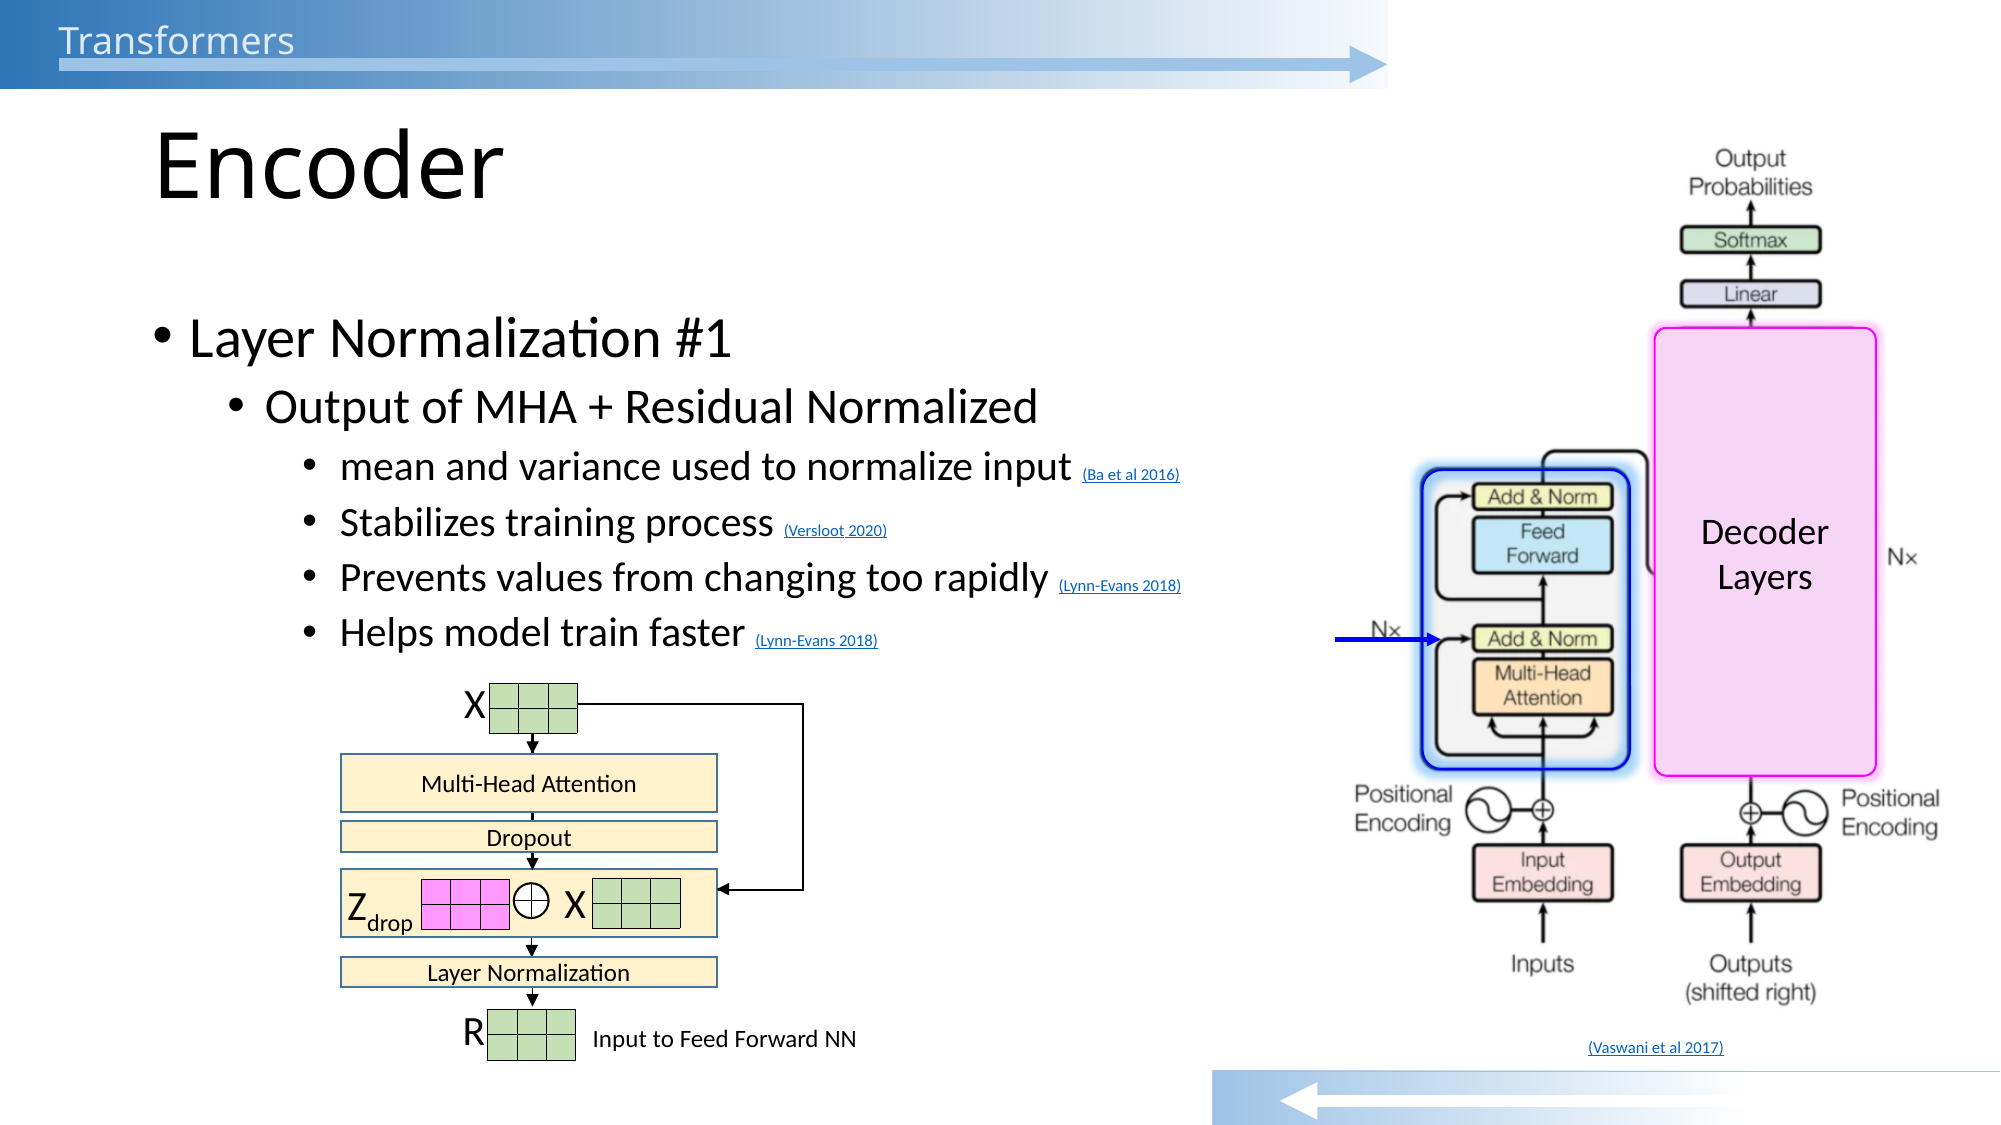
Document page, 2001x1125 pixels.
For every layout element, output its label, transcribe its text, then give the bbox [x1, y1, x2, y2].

table_cell [651, 904, 680, 928]
text_box (Vaswani et al 2017) [1573, 1029, 1879, 1065]
table_cell [622, 904, 650, 928]
table_cell [518, 1035, 546, 1060]
text_box Multi-Head Attention [340, 753, 718, 813]
table_header [547, 1010, 575, 1034]
text_box R [447, 996, 501, 1061]
table_cell [593, 904, 621, 928]
table_cell [429, 905, 450, 929]
table_header [451, 880, 480, 904]
table_header [593, 879, 621, 903]
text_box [513, 883, 549, 919]
table_header [651, 879, 680, 903]
text_box Transformers [43, 9, 685, 69]
table_header [481, 880, 509, 904]
table_cell [490, 709, 518, 733]
table_header [518, 1010, 546, 1034]
table_cell [549, 709, 577, 733]
table_header [519, 684, 548, 708]
table_header [622, 879, 650, 903]
title Encoder [137, 59, 1863, 278]
table_header [488, 1010, 517, 1034]
list Layer Normalization #1 Output of MHA + Residual Normalized mean and variance used to normalize input (Ba et al 2016) Stabilizes training process (Versloot 2020) Prevents values from changing too rapidly (Lynn-Evans 2018) Helps model train faster (Lynn-Evans 2018) [137, 299, 1311, 1014]
table_cell [451, 905, 480, 929]
table_cell [519, 709, 548, 733]
text_box Layer Normalization [340, 956, 718, 988]
table_cell [481, 905, 509, 929]
text_box Dropout [340, 820, 718, 853]
picture [1344, 129, 1957, 1014]
table_header [490, 684, 518, 708]
table_cell [547, 1035, 575, 1060]
text_box X [549, 869, 602, 935]
table_header [429, 880, 450, 904]
text_box X [449, 669, 501, 734]
text_box [602, 871, 698, 923]
table_cell [488, 1035, 517, 1060]
text_box Input to Feed Forward NN [577, 1014, 873, 1060]
text_box Zdrop [332, 871, 429, 944]
table_header [549, 684, 577, 708]
